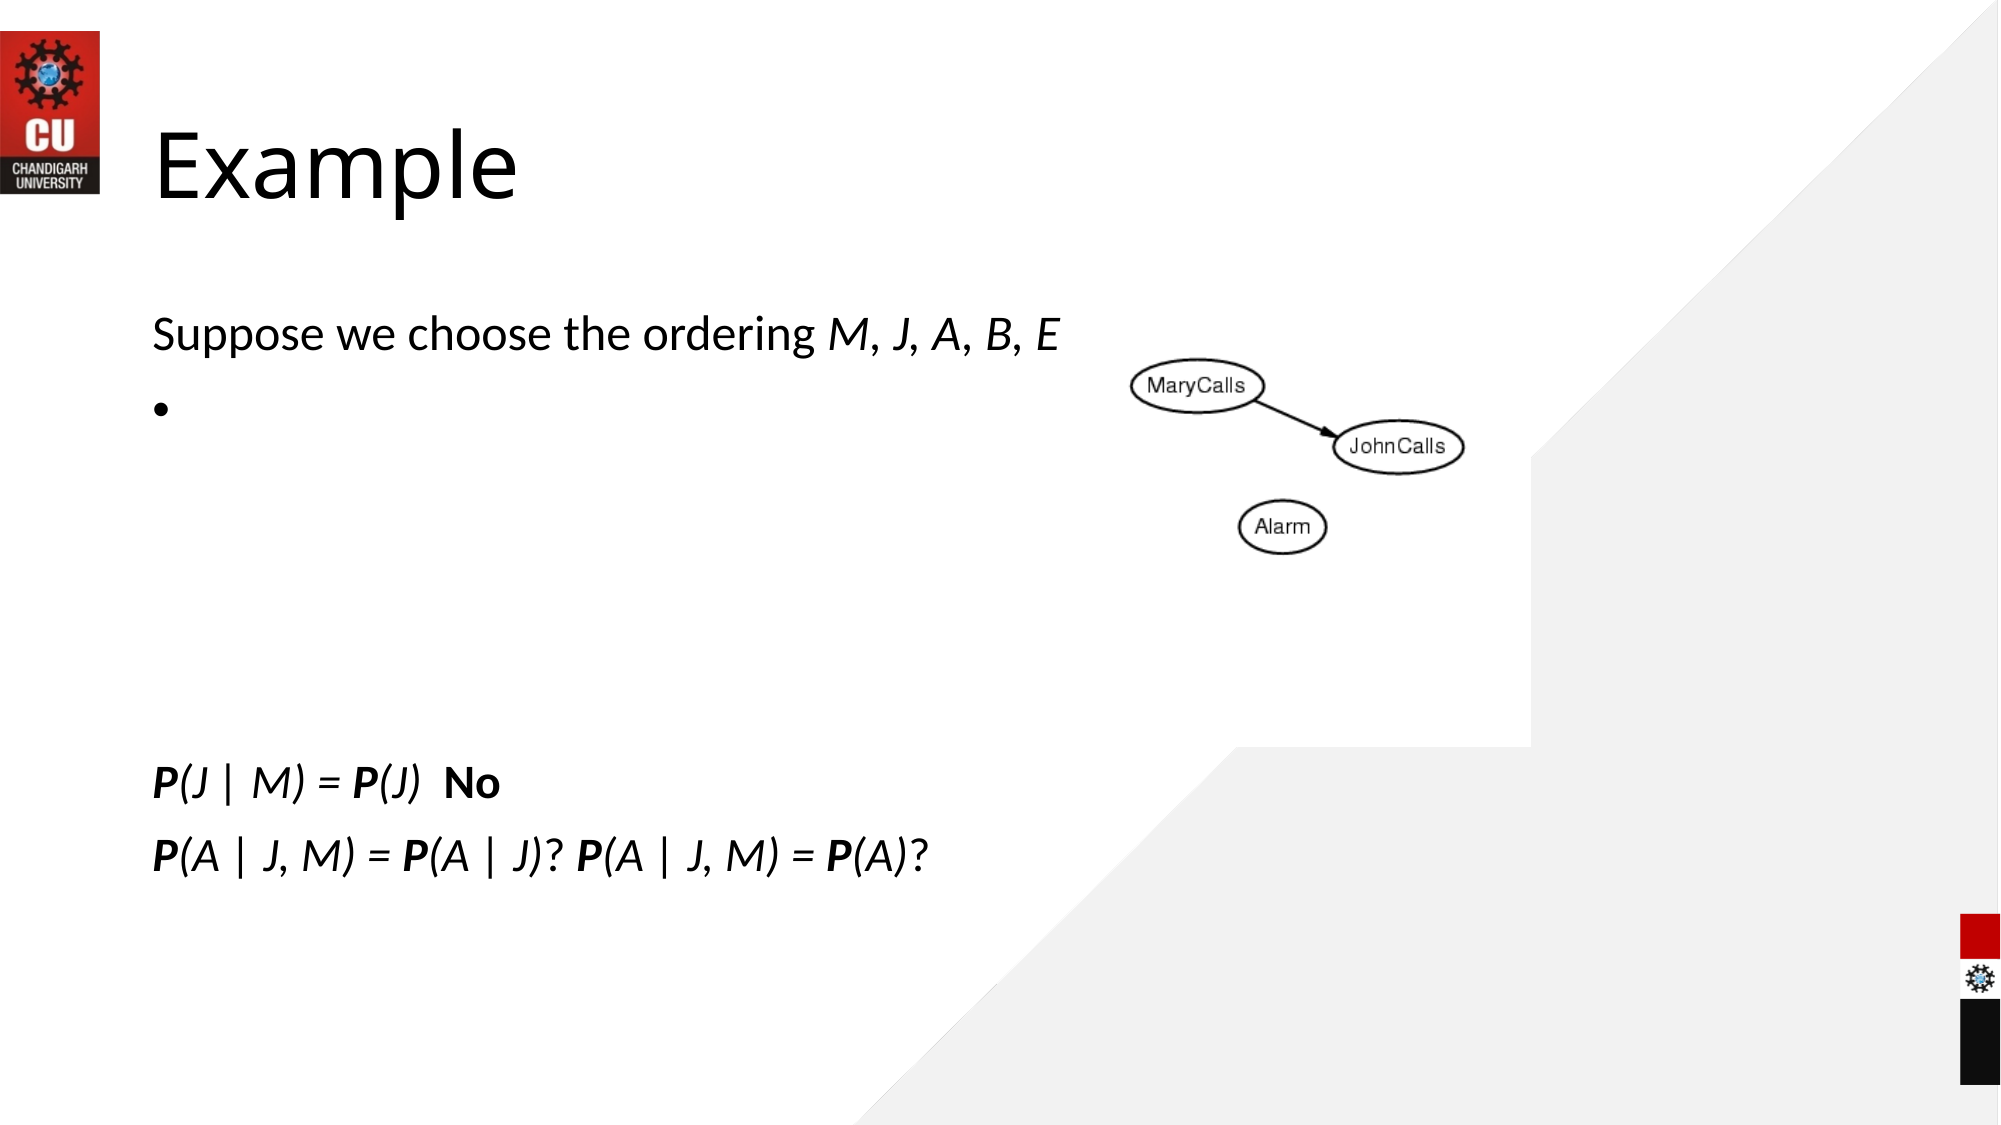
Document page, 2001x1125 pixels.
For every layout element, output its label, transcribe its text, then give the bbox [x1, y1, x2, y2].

list Suppose we choose the ordering M, J, A, B, E P(J | M) = P(J) No P(A | J, M) = P(A | J)? P(A | J, M) = P(A)? [137, 299, 1863, 1014]
title Example [137, 59, 1863, 278]
picture [0, 0, 2001, 1125]
